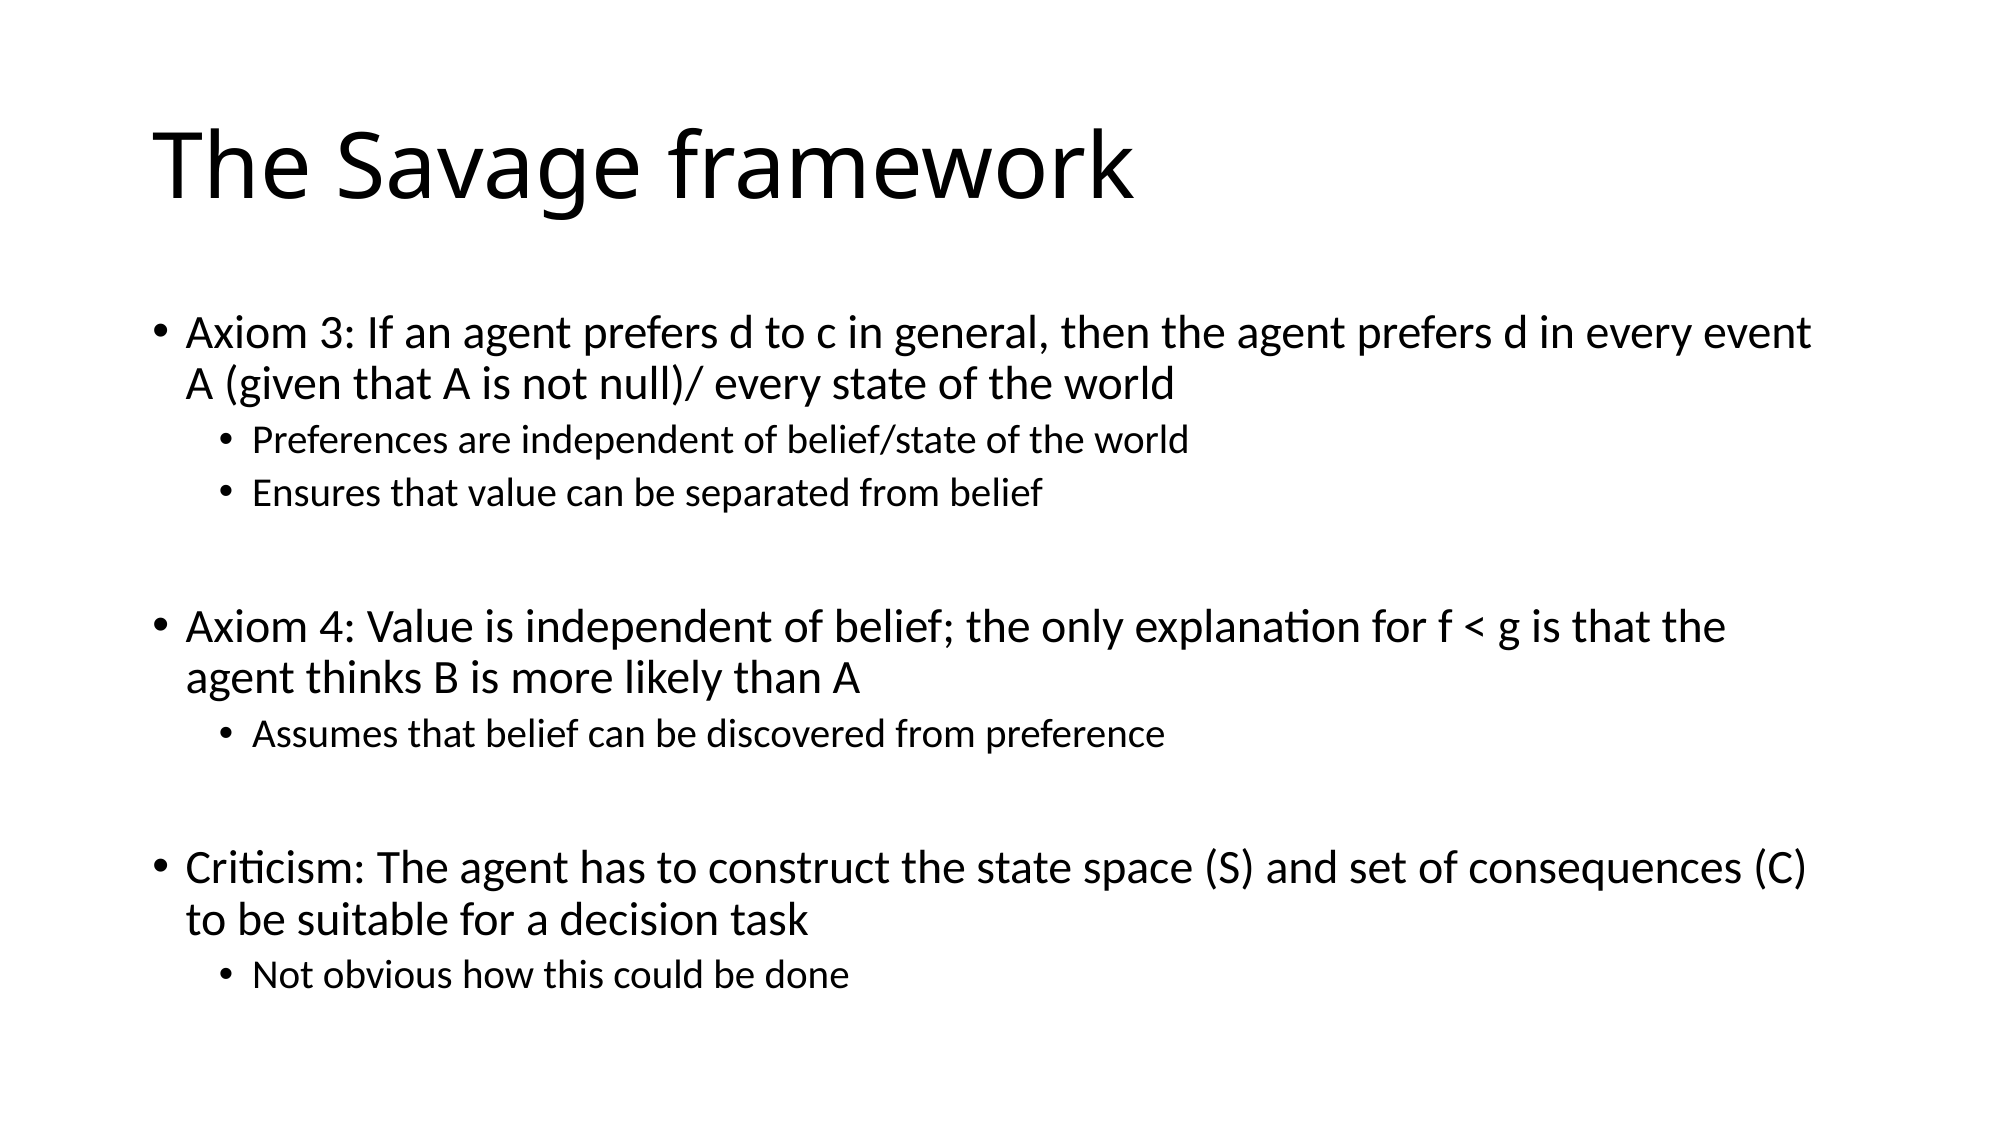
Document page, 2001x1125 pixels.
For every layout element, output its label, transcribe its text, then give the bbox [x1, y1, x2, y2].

list Axiom 3: If an agent prefers d to c in general, then the agent prefers d in every event A (given that A is not null)/ every state of the world Preferences are independent of belief/state of the world Ensures that value can be separated from belief Axiom 4: Value is independent of belief; the only explanation for f < g is that the agent thinks B is more likely than A Assumes that belief can be discovered from preference Criticism: The agent has to construct the state space (S) and set of consequences (C) to be suitable for a decision task Not obvious how this could be done [137, 299, 1863, 1014]
title The Savage framework [137, 59, 1863, 278]
